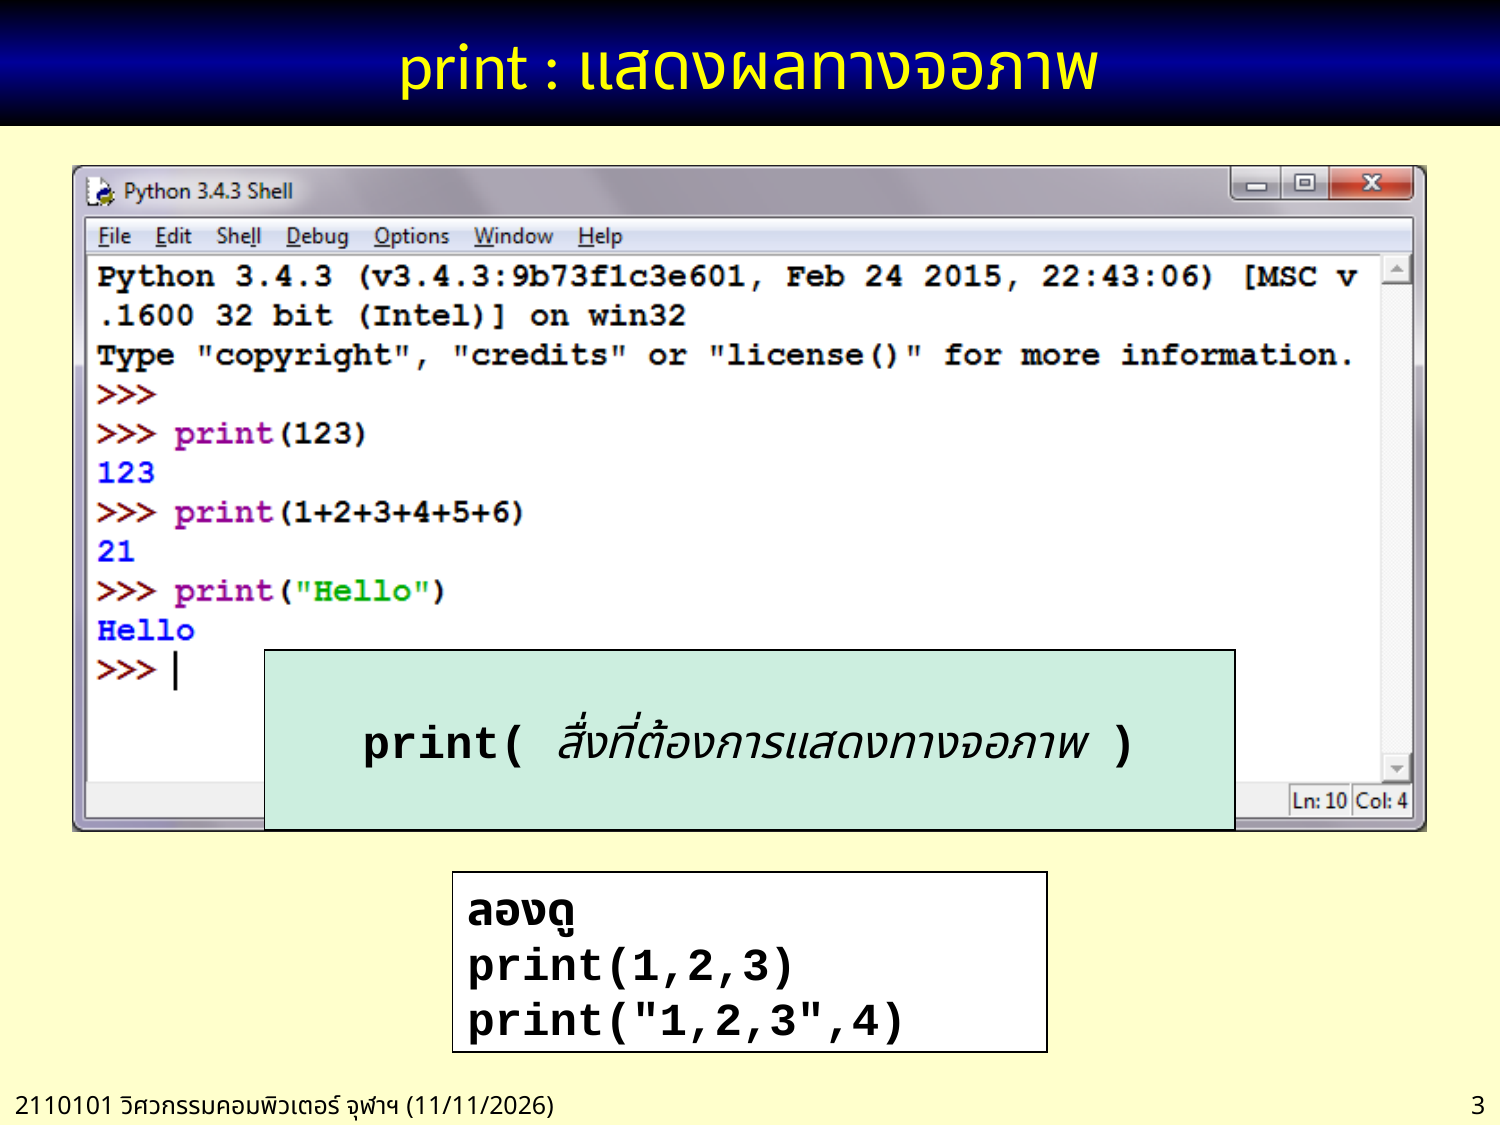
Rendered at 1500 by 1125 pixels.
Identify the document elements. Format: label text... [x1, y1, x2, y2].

picture [72, 164, 1427, 833]
title print : แสดงผลทางจอภาพ [0, 0, 1500, 126]
text_box ลองดู print(1,2,3) print("1,2,3",4) [452, 871, 1047, 1053]
